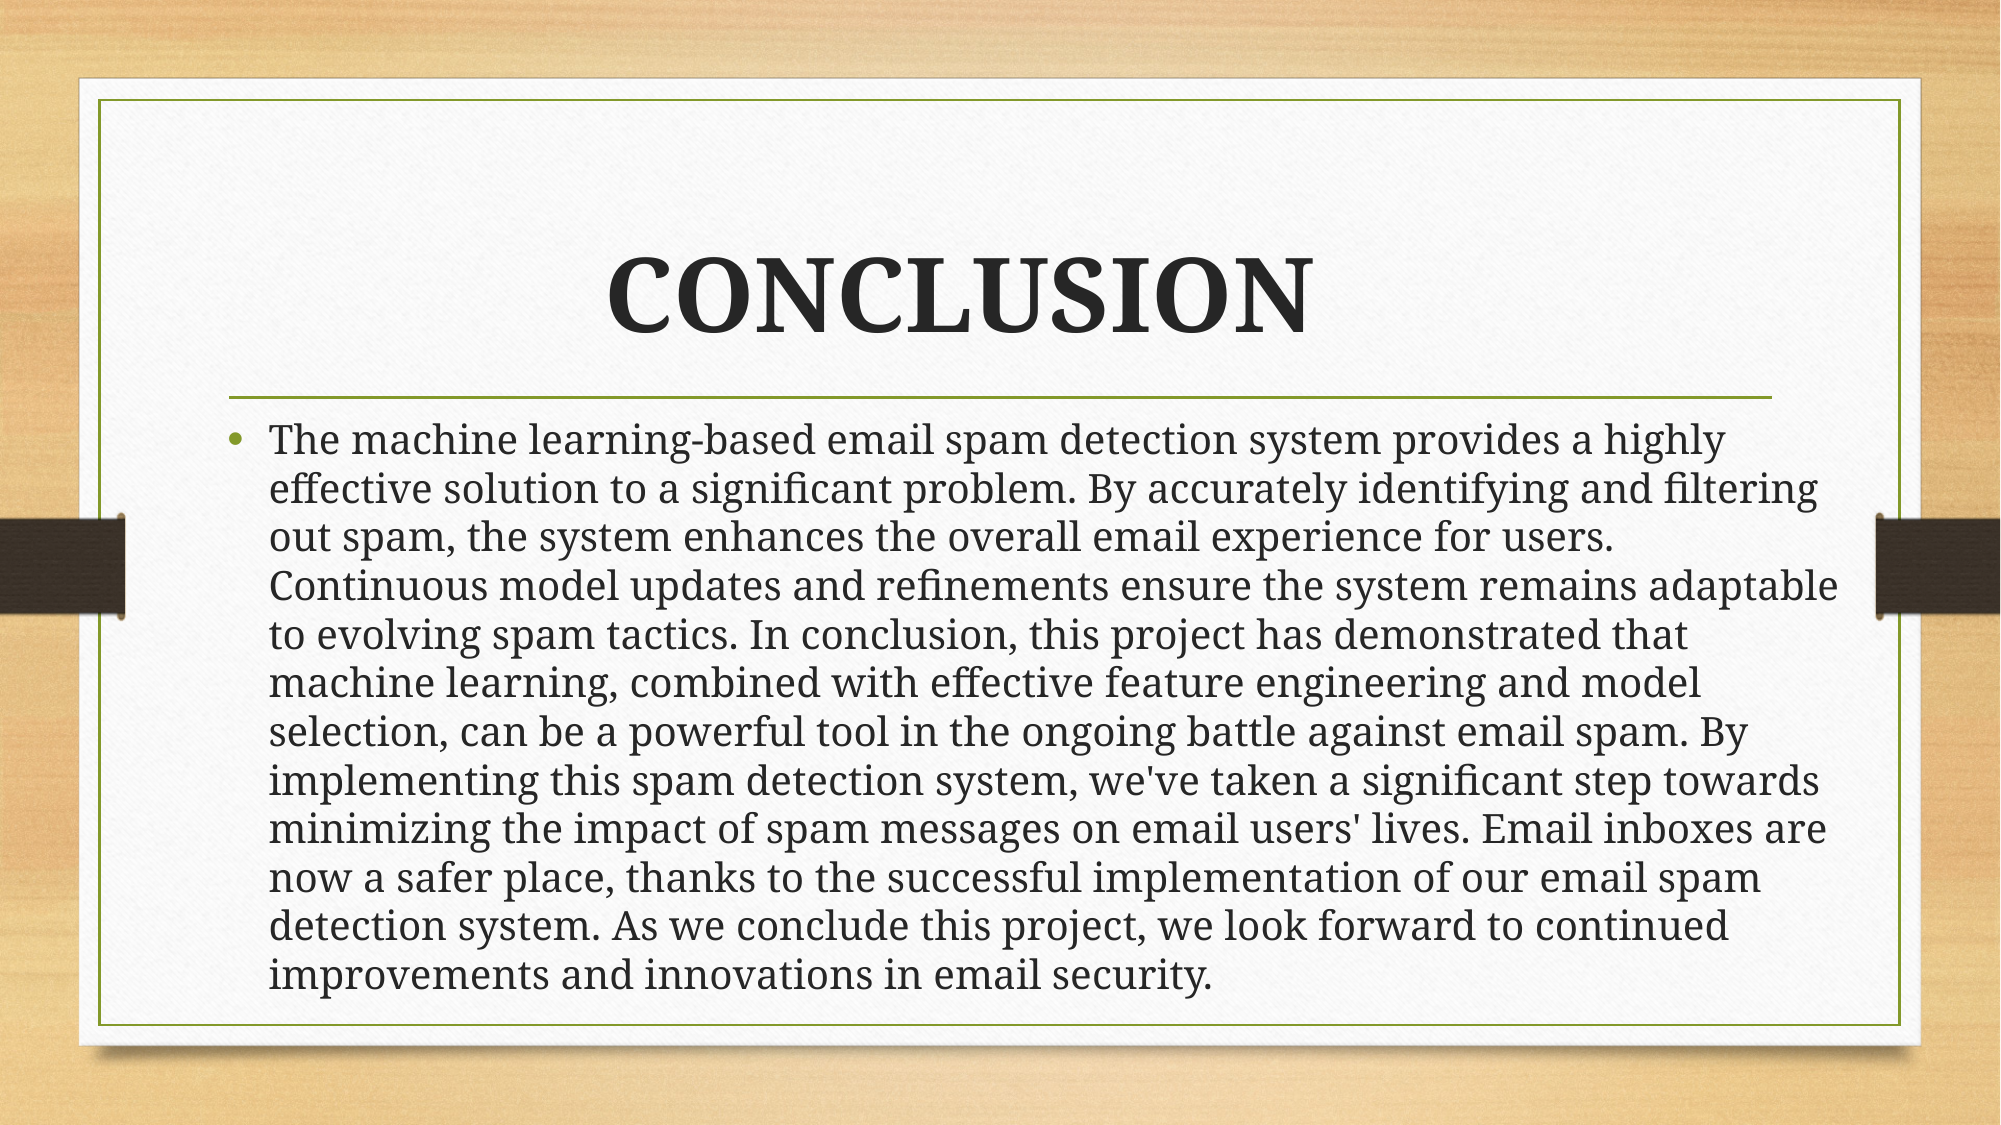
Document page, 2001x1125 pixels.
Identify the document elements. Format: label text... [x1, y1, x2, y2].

picture [0, 0, 2001, 1125]
title CONCLUSION [172, 221, 1748, 436]
list The machine learning-based email spam detection system provides a highly effective solution to a significant problem. By accurately identifying and filtering out spam, the system enhances the overall email experience for users. Continuous model updates and refinements ensure the system remains adaptable to evolving spam tactics. In conclusion, this project has demonstrated that machine learning, combined with effective feature engineering and model selection, can be a powerful tool in the ongoing battle against email spam. By implementing this spam detection system, we've taken a significant step towards minimizing the impact of spam messages on email users' lives. Email inboxes are now a safer place, thanks to the successful implementation of our email spam detection system. As we conclude this project, we look forward to continued improvements and innovations in email security. [212, 406, 1863, 1014]
